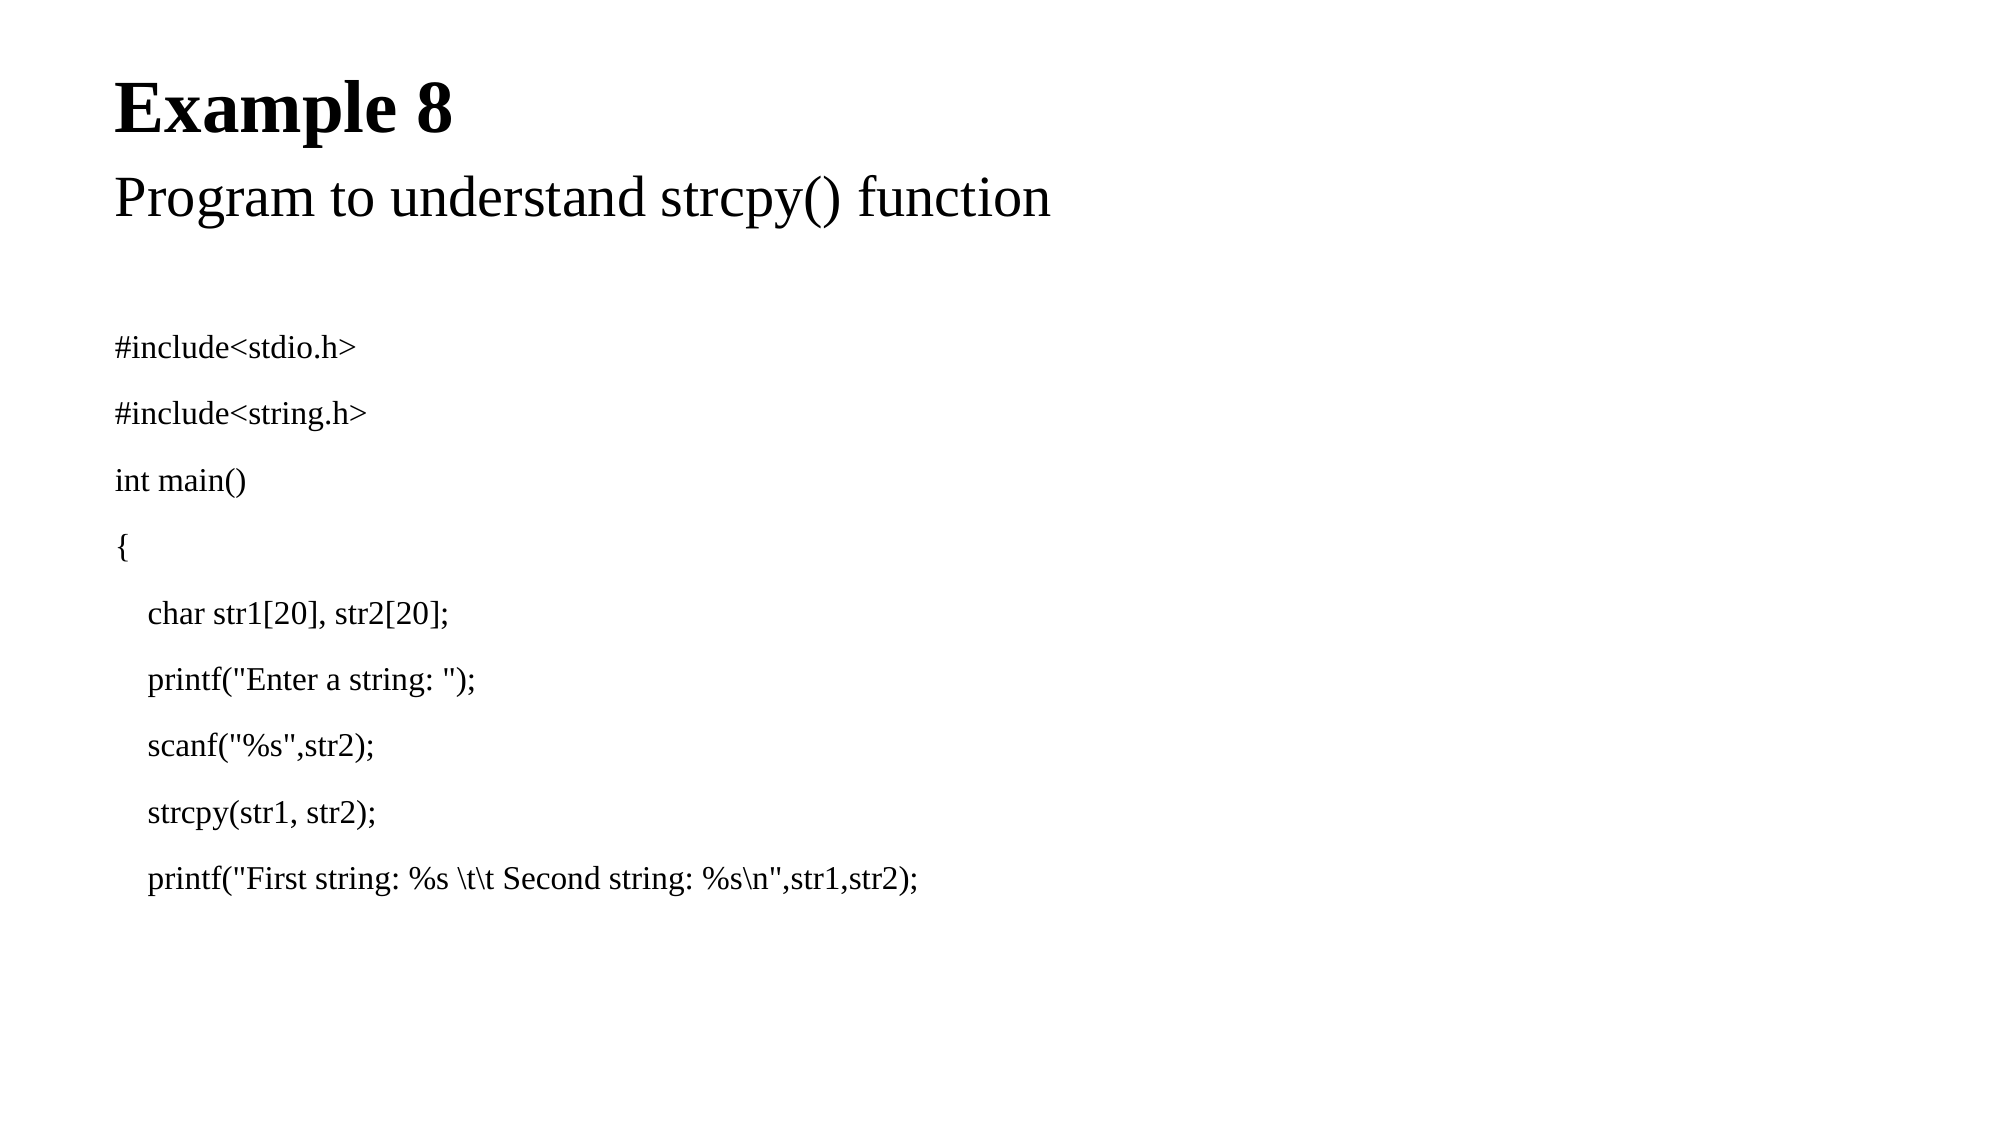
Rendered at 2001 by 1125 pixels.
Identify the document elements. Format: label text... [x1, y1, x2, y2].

list Example 8 Program to understand strcpy() function #include<stdio.h> #include<string.h> int main() { char str1[20], str2[20]; printf("Enter a string: "); scanf("%s",str2); strcpy(str1, str2); printf("First string: %s \t\t Second string: %s\n",str1,str2); [99, 49, 1901, 1063]
